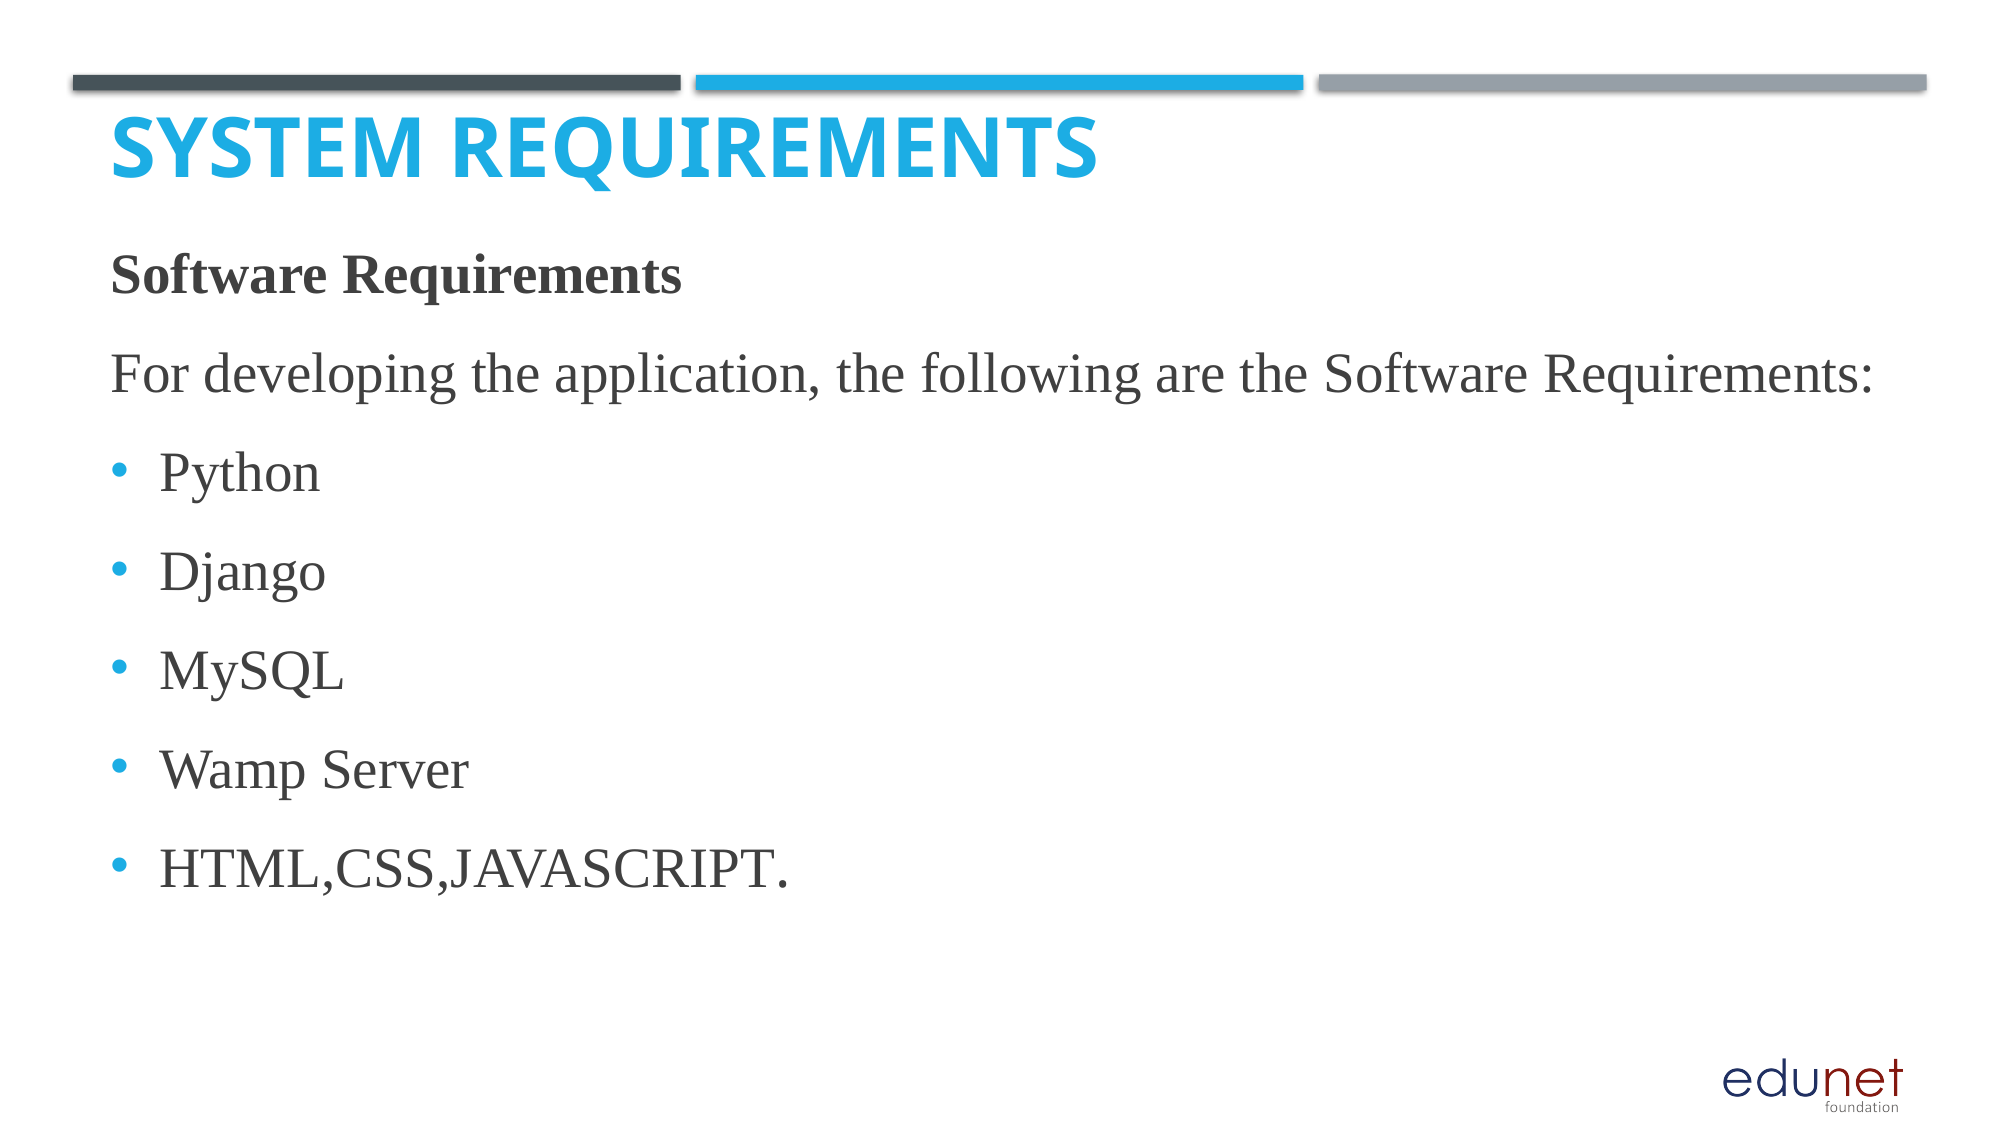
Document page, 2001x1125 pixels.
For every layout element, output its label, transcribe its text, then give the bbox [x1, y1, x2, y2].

title System requirements [95, 115, 1905, 203]
picture [1719, 1056, 1905, 1116]
list Software Requirements For developing the application, the following are the Software Requirements: Python Django MySQL Wamp Server HTML,CSS,JAVASCRIPT. [95, 213, 1905, 981]
